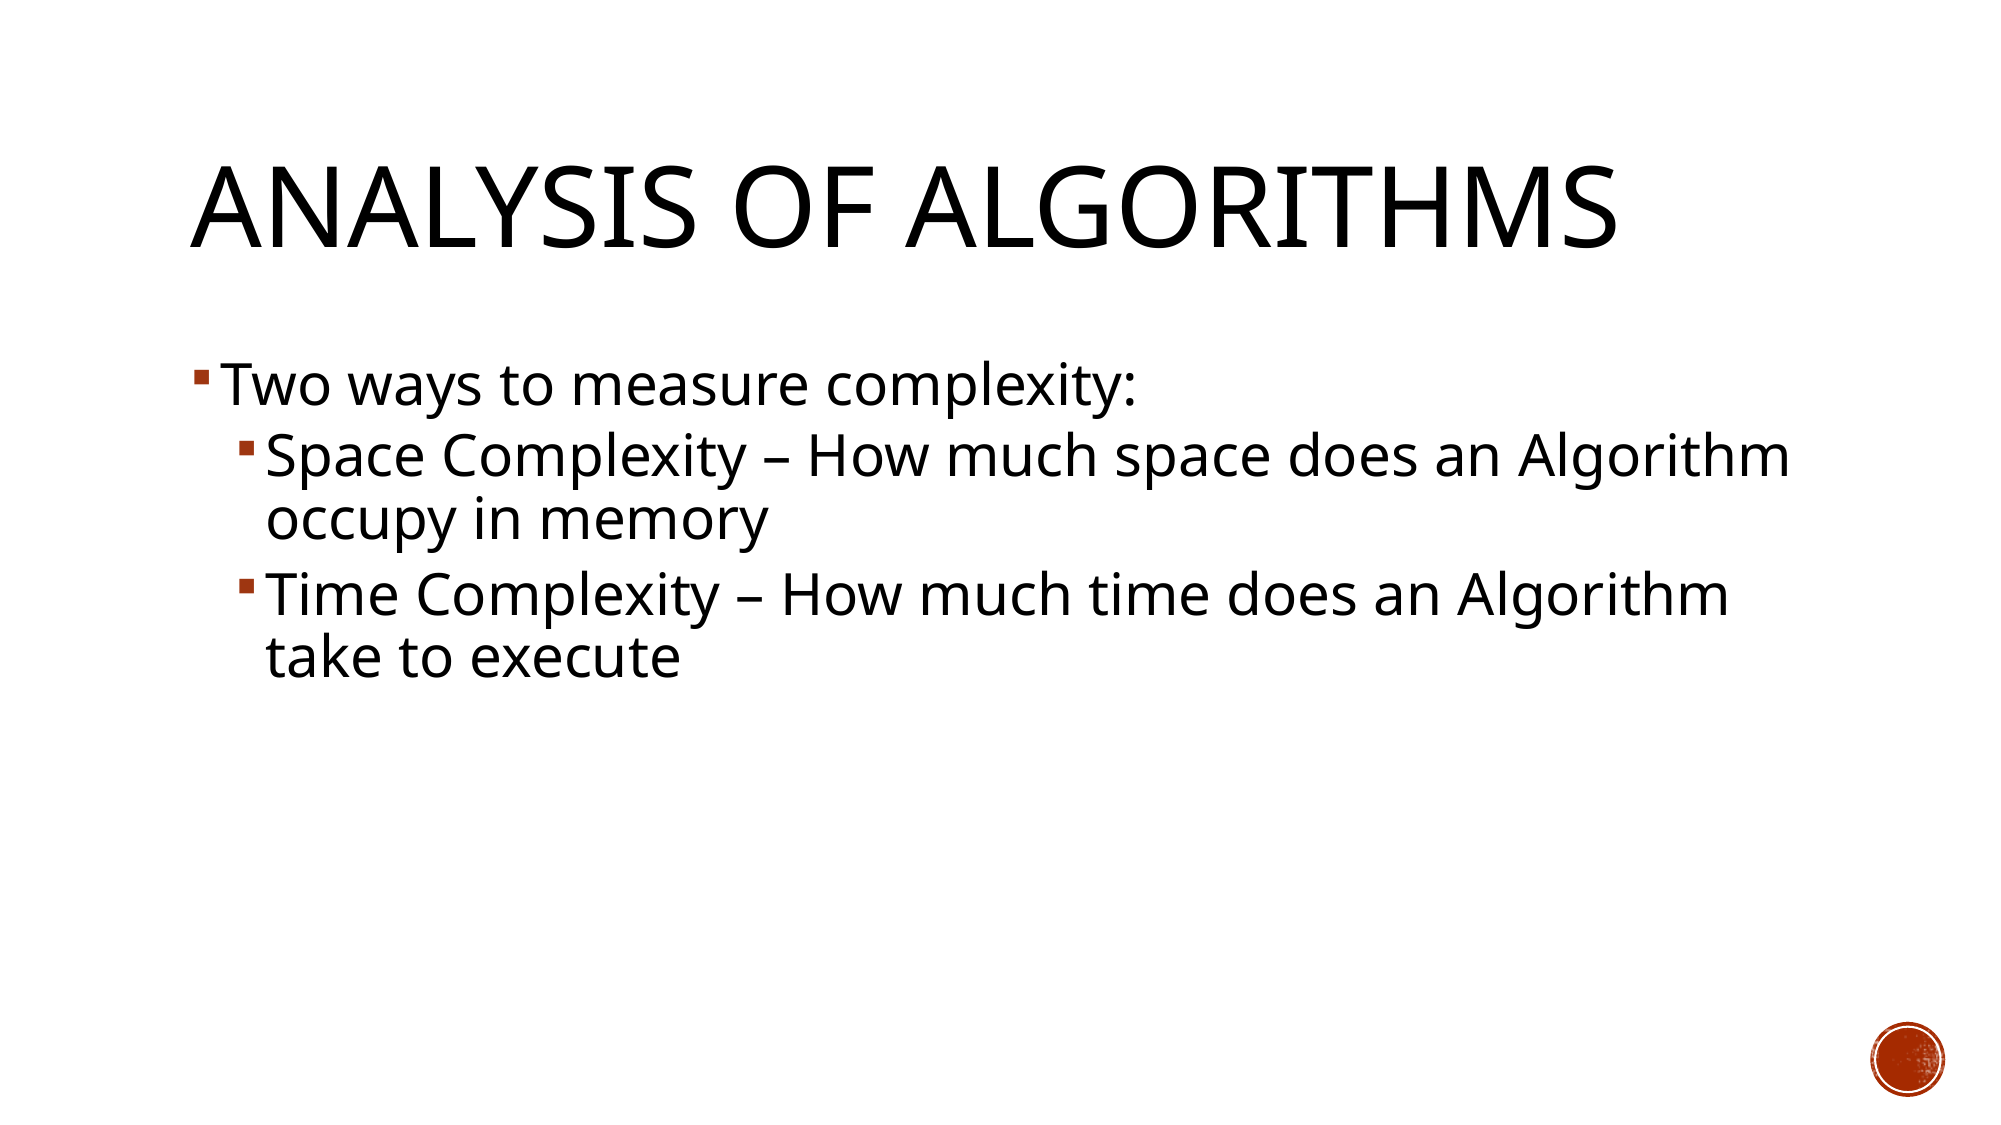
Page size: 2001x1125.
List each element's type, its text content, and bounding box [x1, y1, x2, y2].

list Two ways to measure complexity: Space Complexity – How much space does an Algorithm occupy in memory Time Complexity – How much time does an Algorithm take to execute [175, 348, 1826, 1013]
title Analysis of Algorithms [175, 79, 1826, 344]
